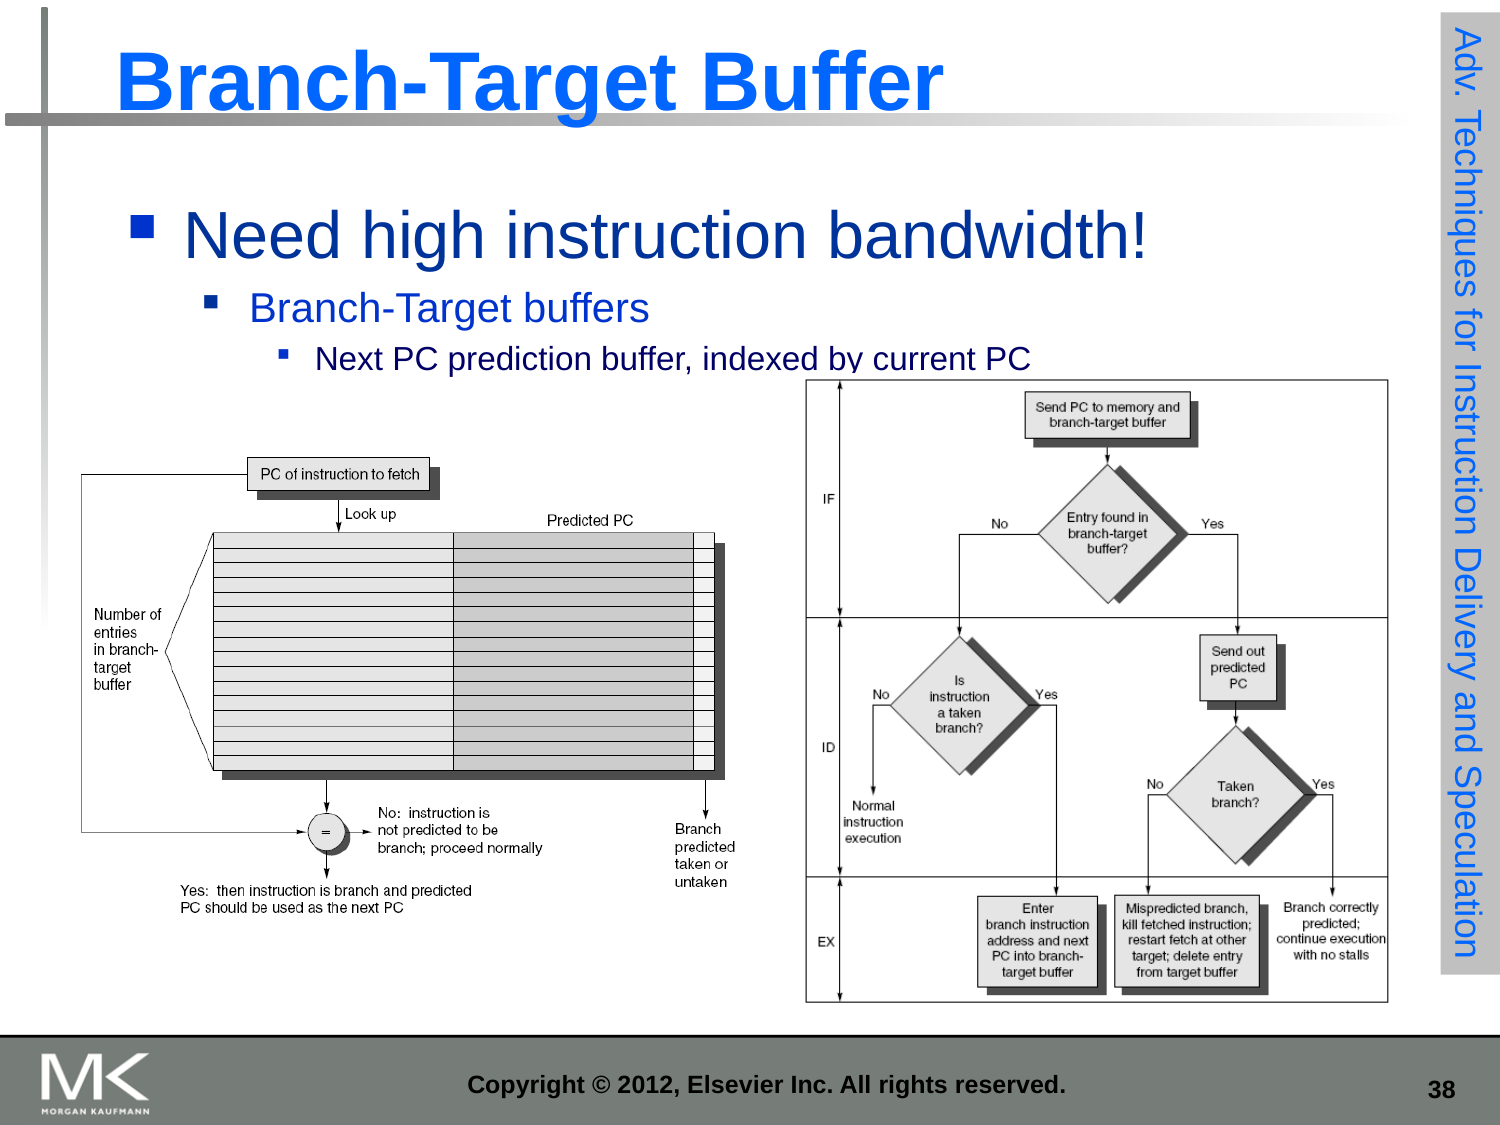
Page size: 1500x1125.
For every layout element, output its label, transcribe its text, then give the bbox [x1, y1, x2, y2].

text_box Adv. Techniques for Instruction Delivery and Speculation [1440, 12, 1500, 975]
footer Copyright © 2012, Elsevier Inc. All rights reserved. [170, 1046, 1365, 1106]
title Branch-Target Buffer [100, 18, 1460, 135]
picture [64, 444, 763, 921]
picture [796, 373, 1398, 1006]
list Need high instruction bandwidth! Branch-Target buffers Next PC prediction buffer, indexed by current PC [111, 184, 1470, 1024]
picture [29, 1046, 160, 1123]
